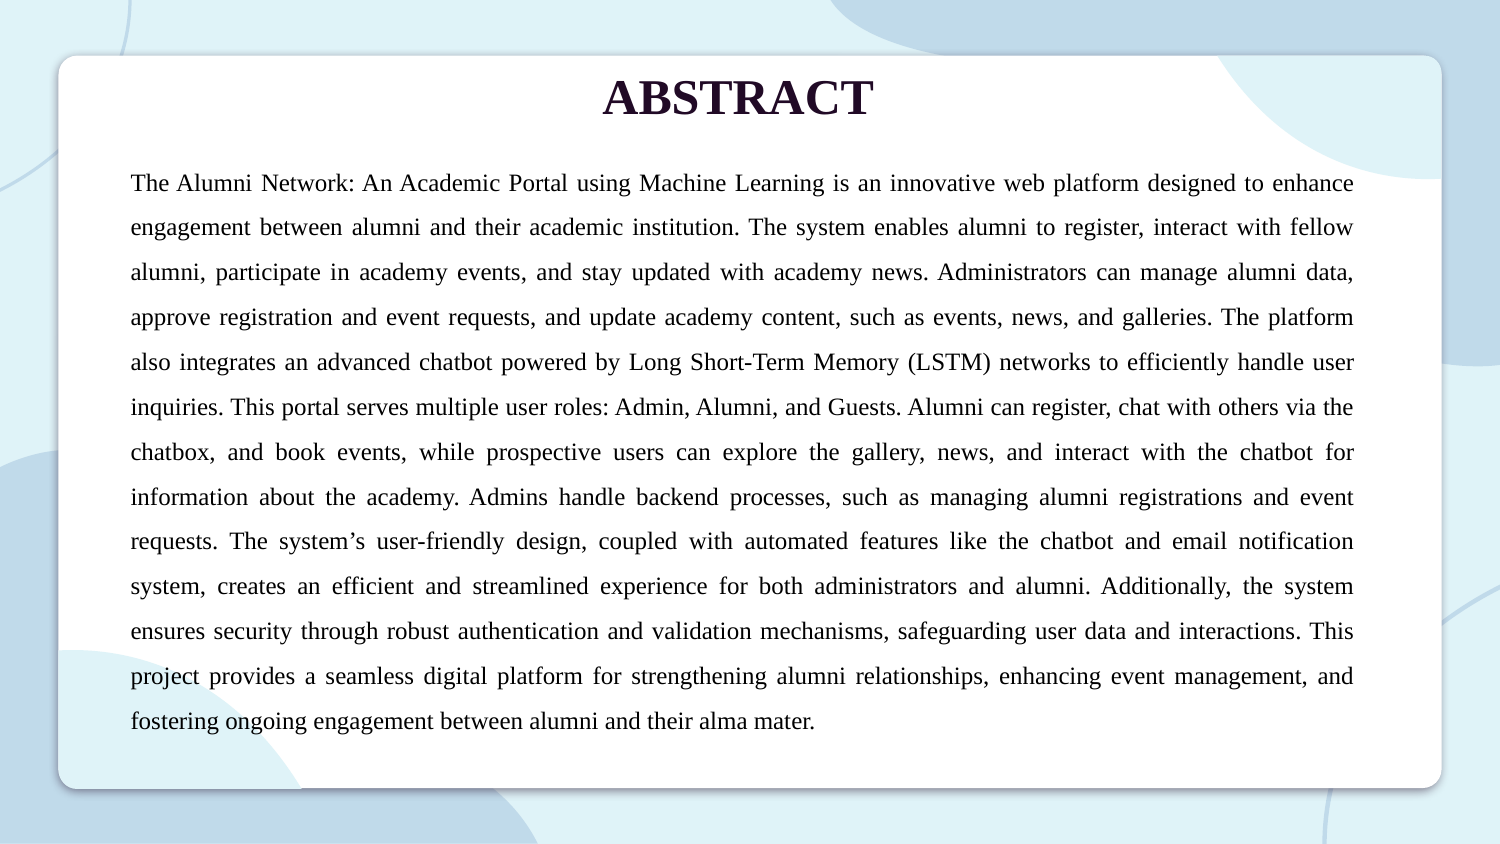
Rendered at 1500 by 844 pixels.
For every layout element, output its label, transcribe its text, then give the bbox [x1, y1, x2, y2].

text_box The Alumni Network: An Academic Portal using Machine Learning is an innovative web platform designed to enhance engagement between alumni and their academic institution. The system enables alumni to register, interact with fellow alumni, participate in academy events, and stay updated with academy news. Administrators can manage alumni data, approve registration and event requests, and update academy content, such as events, news, and galleries. The platform also integrates an advanced chatbot powered by Long Short-Term Memory (LSTM) networks to efficiently handle user inquiries. This portal serves multiple user roles: Admin, Alumni, and Guests. Alumni can register, chat with others via the chatbox, and book events, while prospective users can explore the gallery, news, and interact with the chatbot for information about the academy. Admins handle backend processes, such as managing alumni registrations and event requests. The system’s user-friendly design, coupled with automated features like the chatbot and email notification system, creates an efficient and streamlined experience for both administrators and alumni. Additionally, the system ensures security through robust authentication and validation mechanisms, safeguarding user data and interactions. This project provides a seamless digital platform for strengthening alumni relationships, enhancing event management, and fostering ongoing engagement between alumni and their alma mater. [115, 143, 1371, 742]
title ABSTRACT [115, 20, 1361, 140]
text_box [1217, 55, 1442, 180]
text_box [58, 650, 302, 789]
